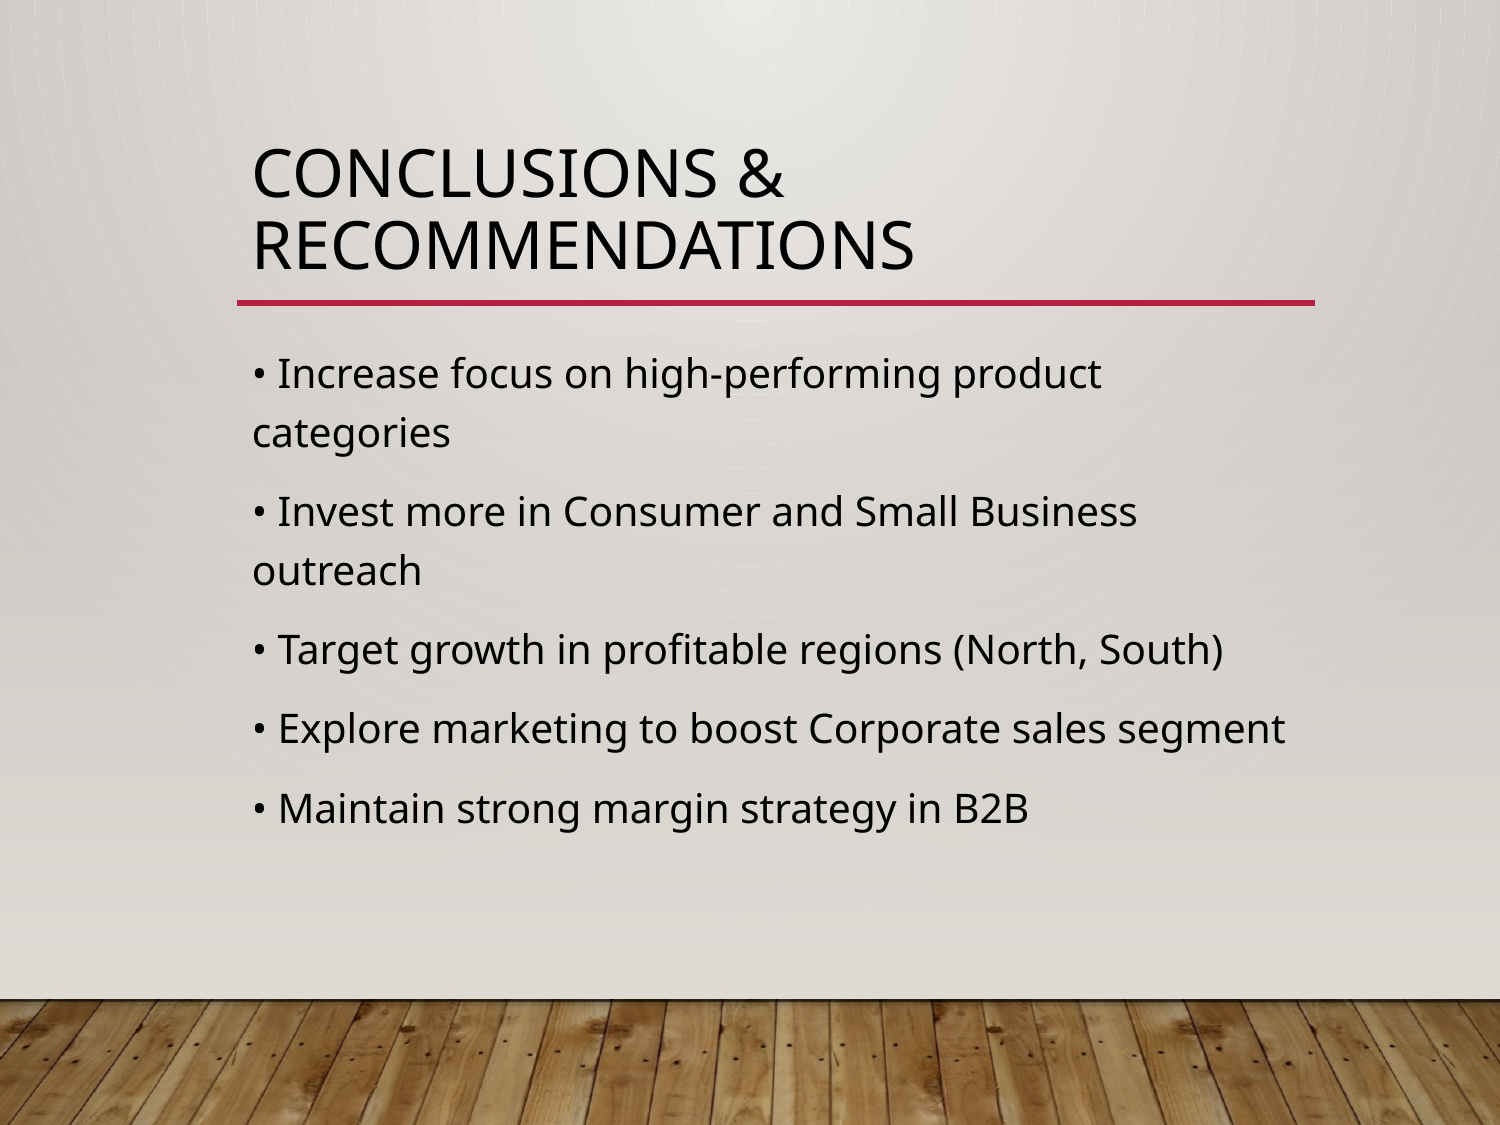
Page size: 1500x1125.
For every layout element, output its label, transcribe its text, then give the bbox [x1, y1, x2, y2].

title Conclusions & Recommendations [236, 131, 1315, 305]
picture [0, 999, 1500, 1125]
list • Increase focus on high-performing product categories • Invest more in Consumer and Small Business outreach • Target growth in profitable regions (North, South) • Explore marketing to boost Corporate sales segment • Maintain strong margin strategy in B2B [236, 330, 1315, 897]
